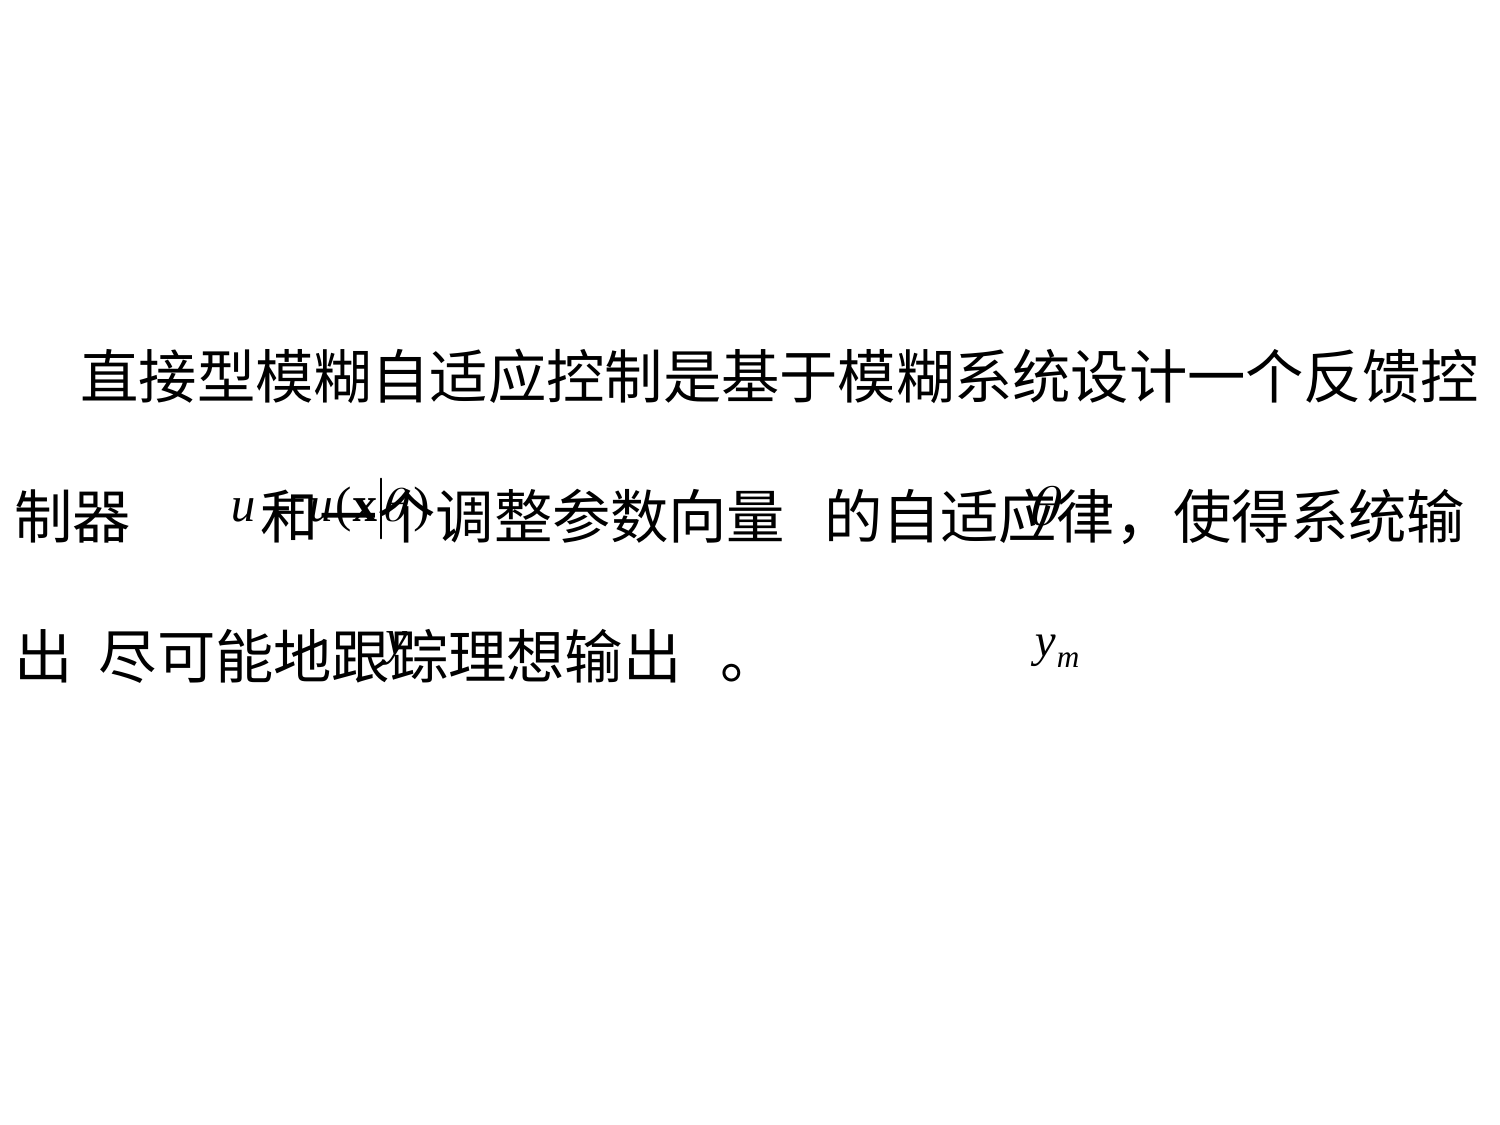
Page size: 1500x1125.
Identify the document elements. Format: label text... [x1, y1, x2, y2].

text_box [1024, 474, 1073, 538]
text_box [224, 466, 438, 551]
text_box 直接型模糊自适应控制是基于模糊系统设计一个反馈控制器 和一个调整参数向量 的自适应律，使得系统输出 尽可能地跟踪理想输出 。 [0, 262, 1500, 698]
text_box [1024, 612, 1088, 676]
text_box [374, 624, 416, 676]
